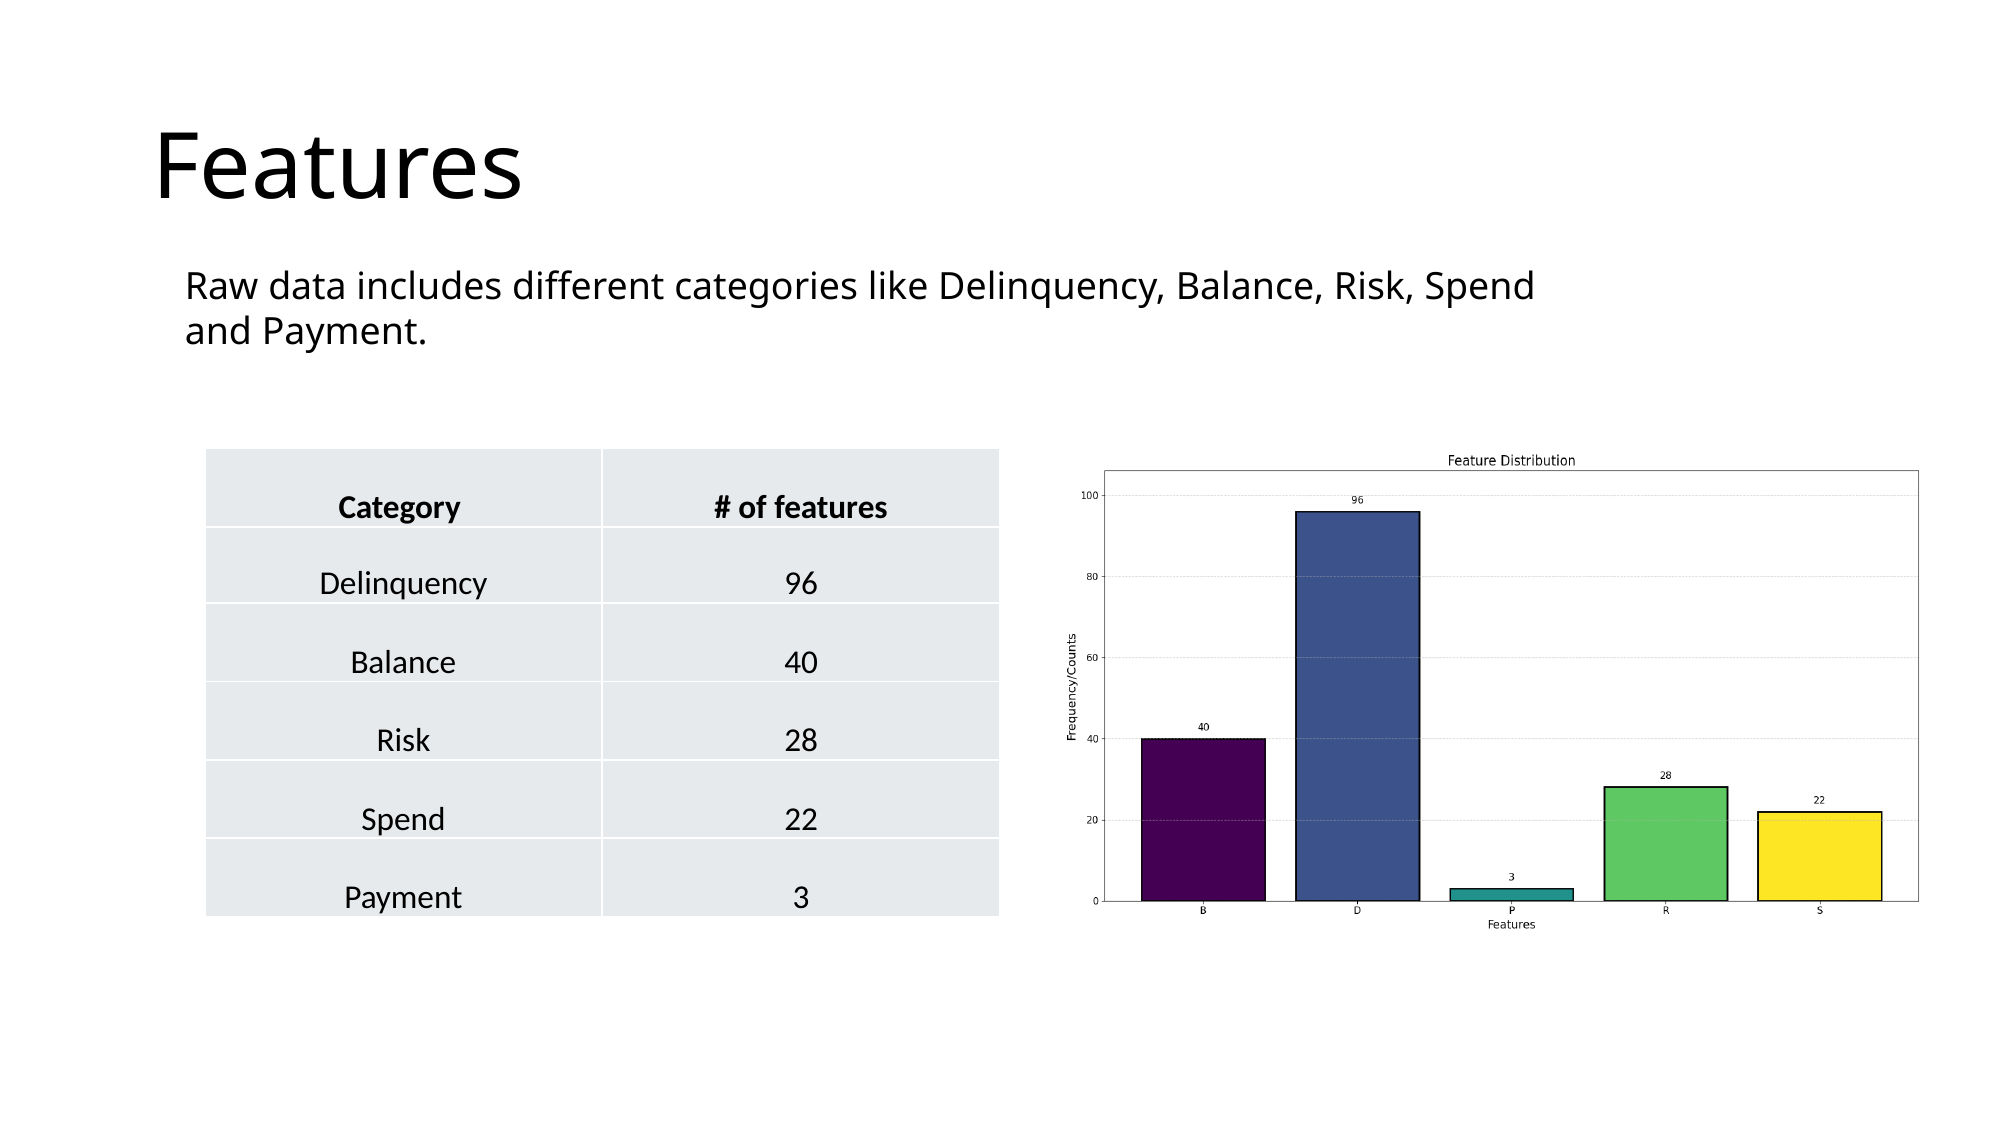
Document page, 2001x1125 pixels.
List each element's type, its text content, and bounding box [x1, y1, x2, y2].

table_cell Balance [206, 604, 601, 681]
table_header Category [206, 449, 601, 526]
table_cell 3 [603, 839, 999, 916]
title Features [137, 59, 1863, 278]
table_cell 96 [603, 528, 999, 602]
table_cell Delinquency [206, 528, 601, 602]
picture [1059, 447, 1924, 938]
table_cell Risk [206, 682, 601, 759]
table_header # of features [603, 449, 999, 526]
text_box Raw data includes different categories like Delinquency, Balance, Risk, Spend and Payment. [169, 254, 1594, 360]
table_cell Spend [206, 761, 601, 837]
table_cell 22 [603, 761, 999, 837]
table_cell 28 [603, 682, 999, 759]
table_cell Payment [206, 839, 601, 916]
table_cell 40 [603, 604, 999, 681]
